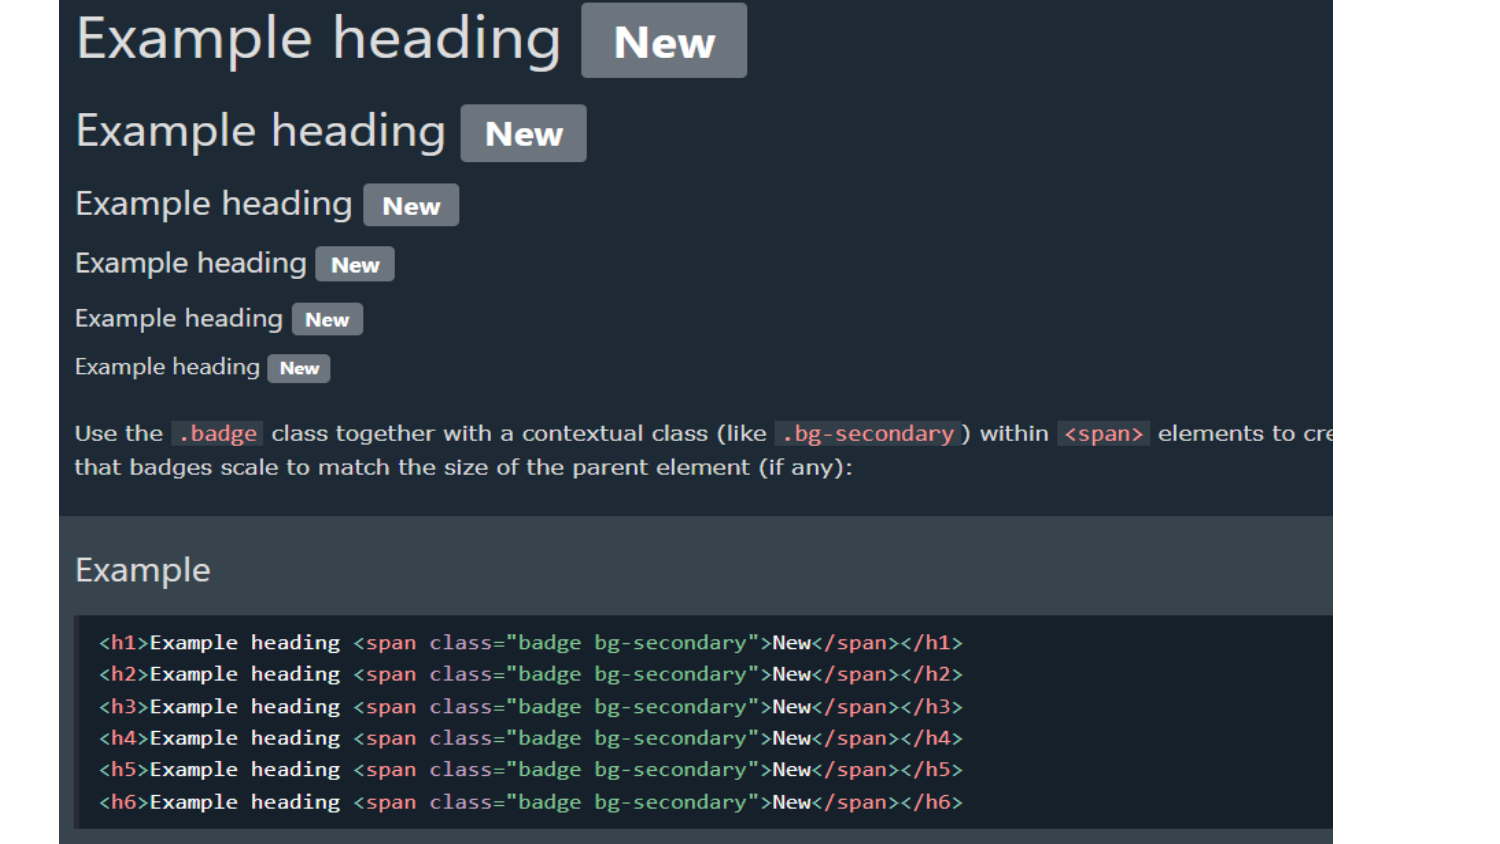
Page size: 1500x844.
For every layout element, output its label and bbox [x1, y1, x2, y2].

picture [58, 0, 1333, 844]
